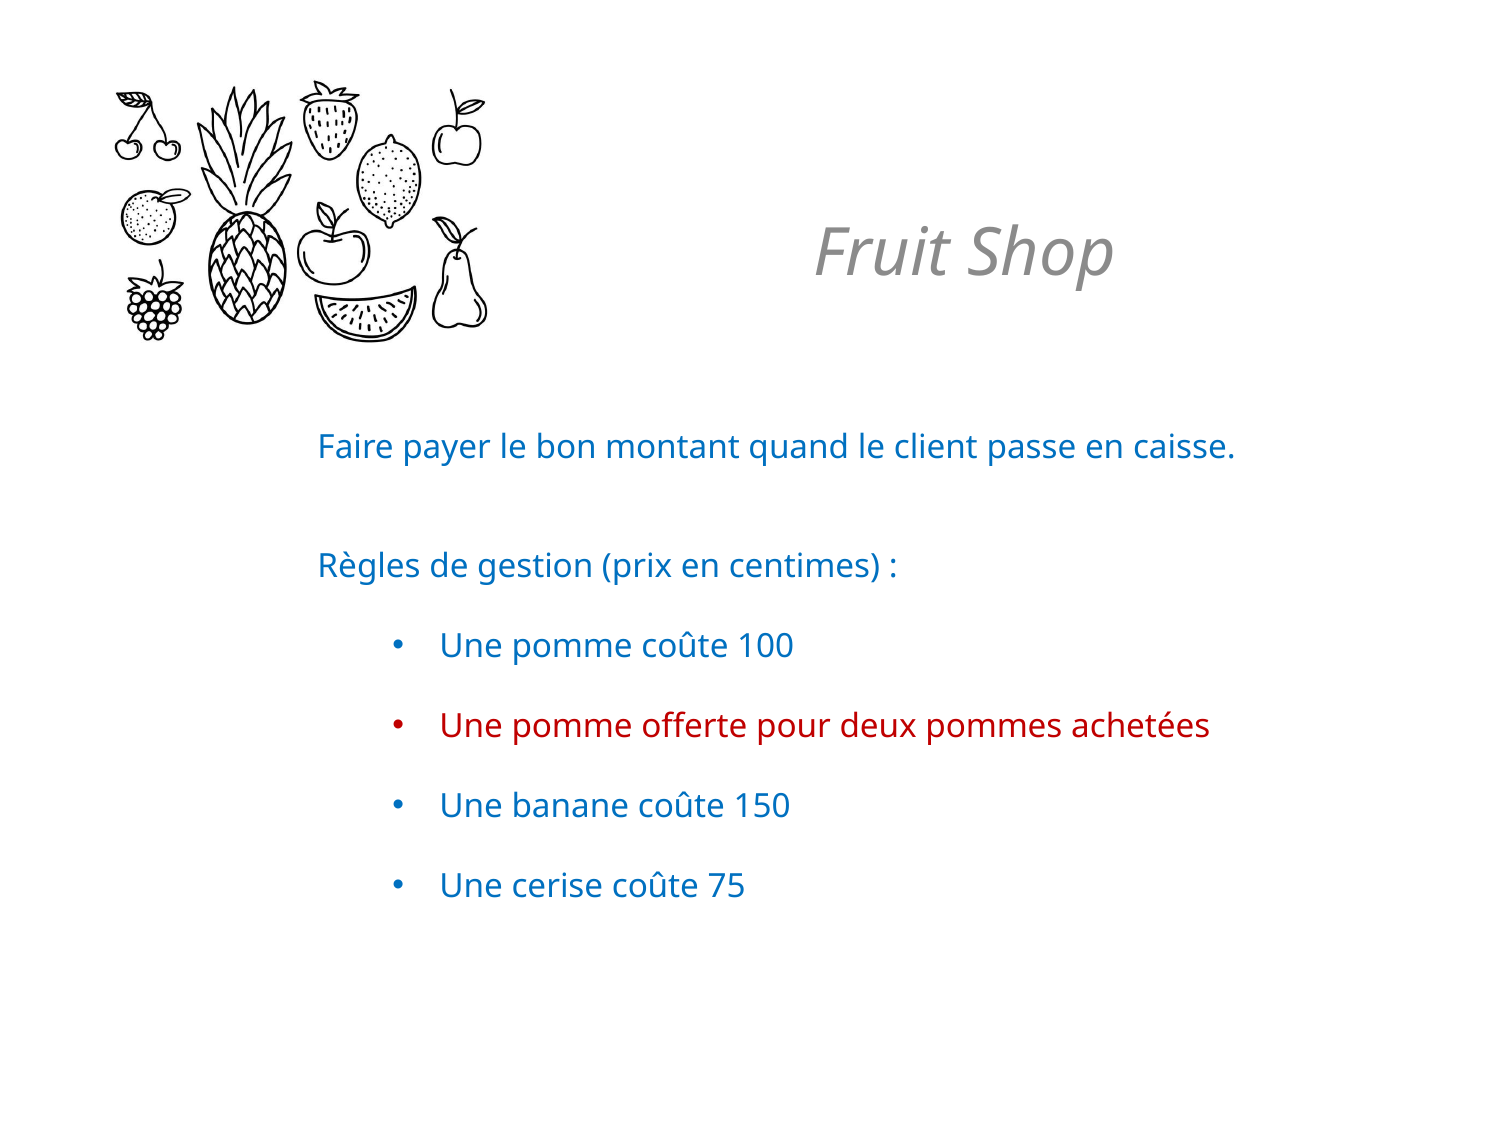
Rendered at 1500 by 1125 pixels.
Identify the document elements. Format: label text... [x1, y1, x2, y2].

text_box Fruit Shop [506, 6, 1424, 492]
picture [110, 78, 490, 344]
text_box Faire payer le bon montant quand le client passe en caisse. Règles de gestion (prix en centimes) : Une pomme coûte 100 Une pomme offerte pour deux pommes achetées Une banane coûte 150 Une cerise coûte 75 [302, 417, 1418, 948]
